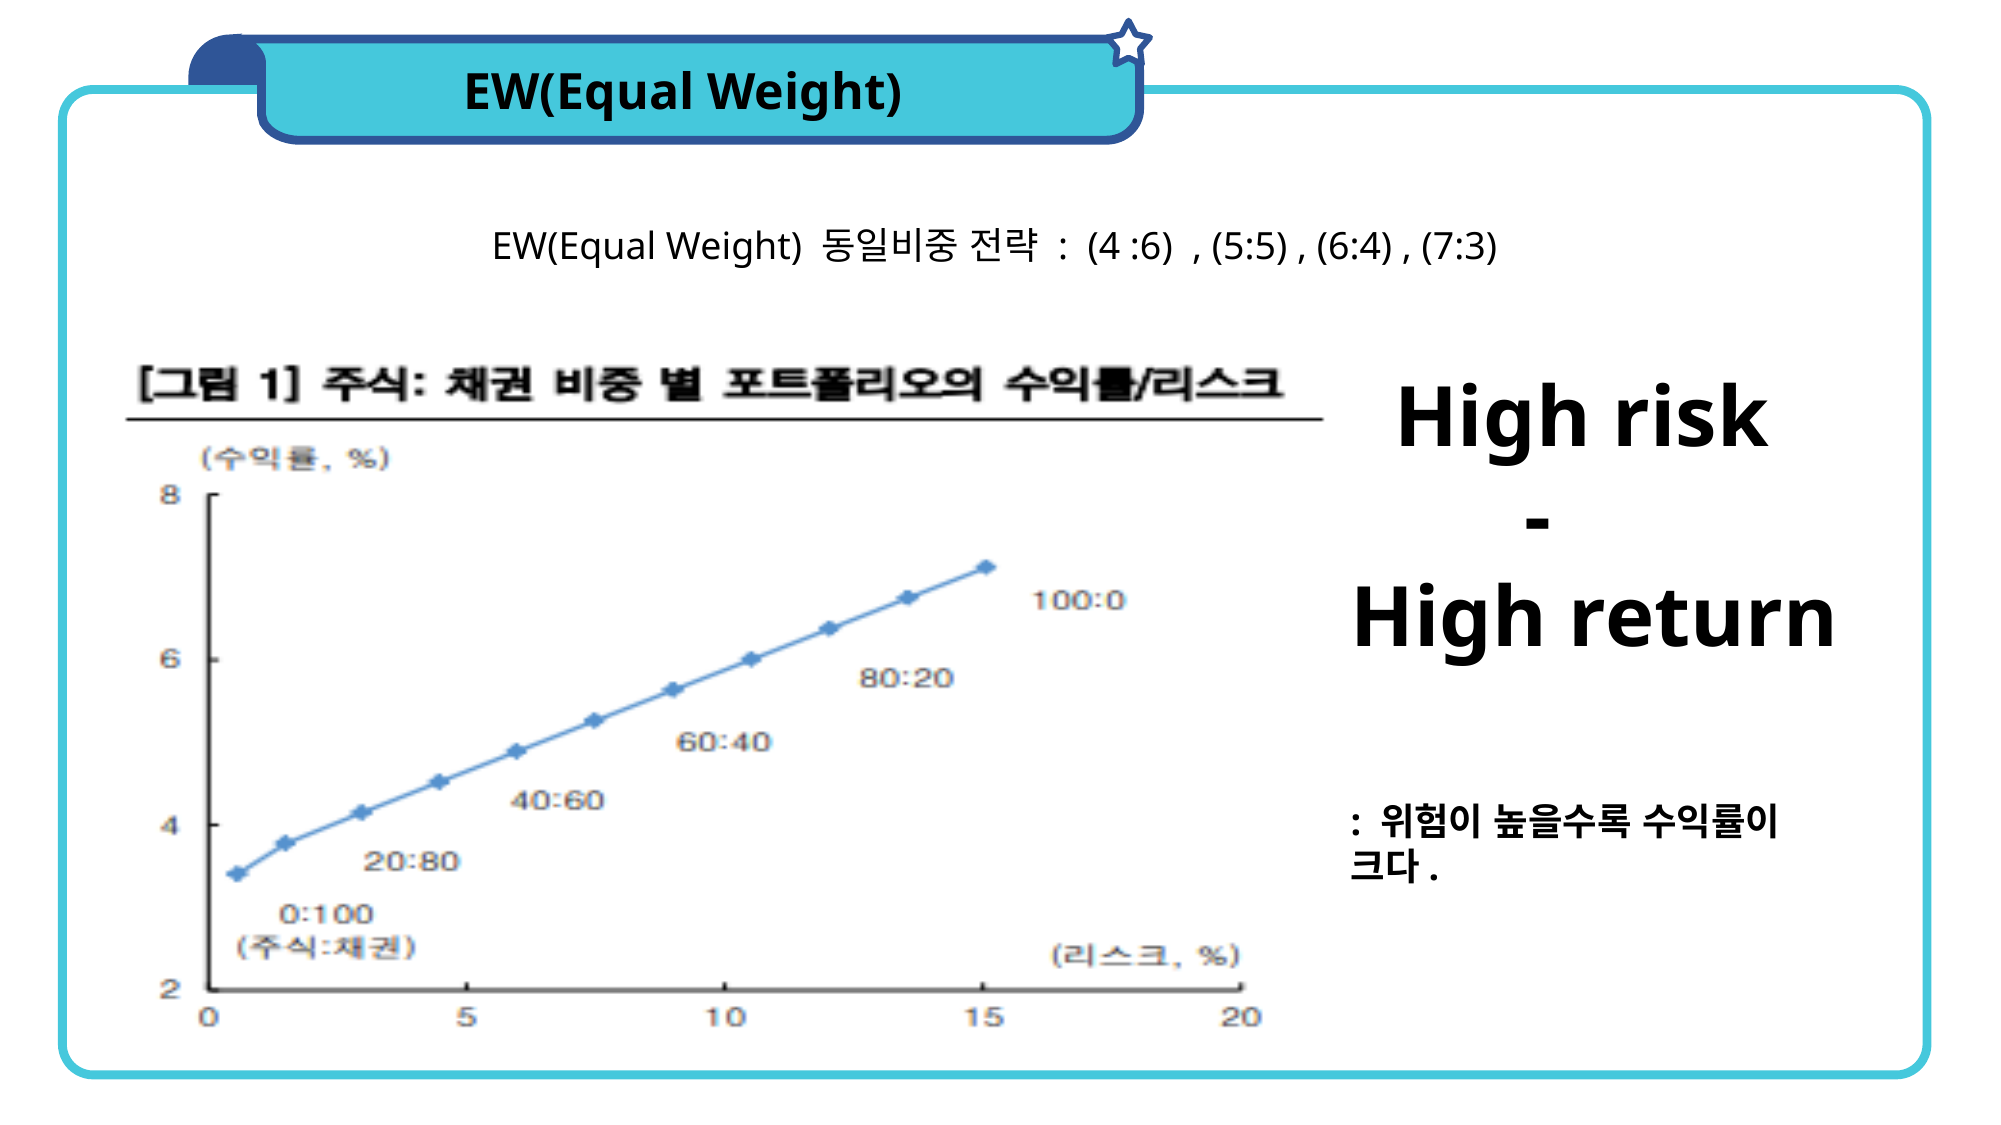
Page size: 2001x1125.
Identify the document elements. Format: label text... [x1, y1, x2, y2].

text_box EW(Equal Weight) 동일비중 전략 : (4 :6) , (5:5) , (6:4) , (7:3) [61, 88, 1929, 1076]
picture [93, 355, 1336, 1044]
text_box [191, 37, 260, 88]
text_box [1106, 19, 1151, 66]
text_box High risk - High return : 위험이 높을수록 수익률이 크다. [1336, 355, 1868, 896]
text_box EW(Equal Weight) [238, 37, 1141, 142]
